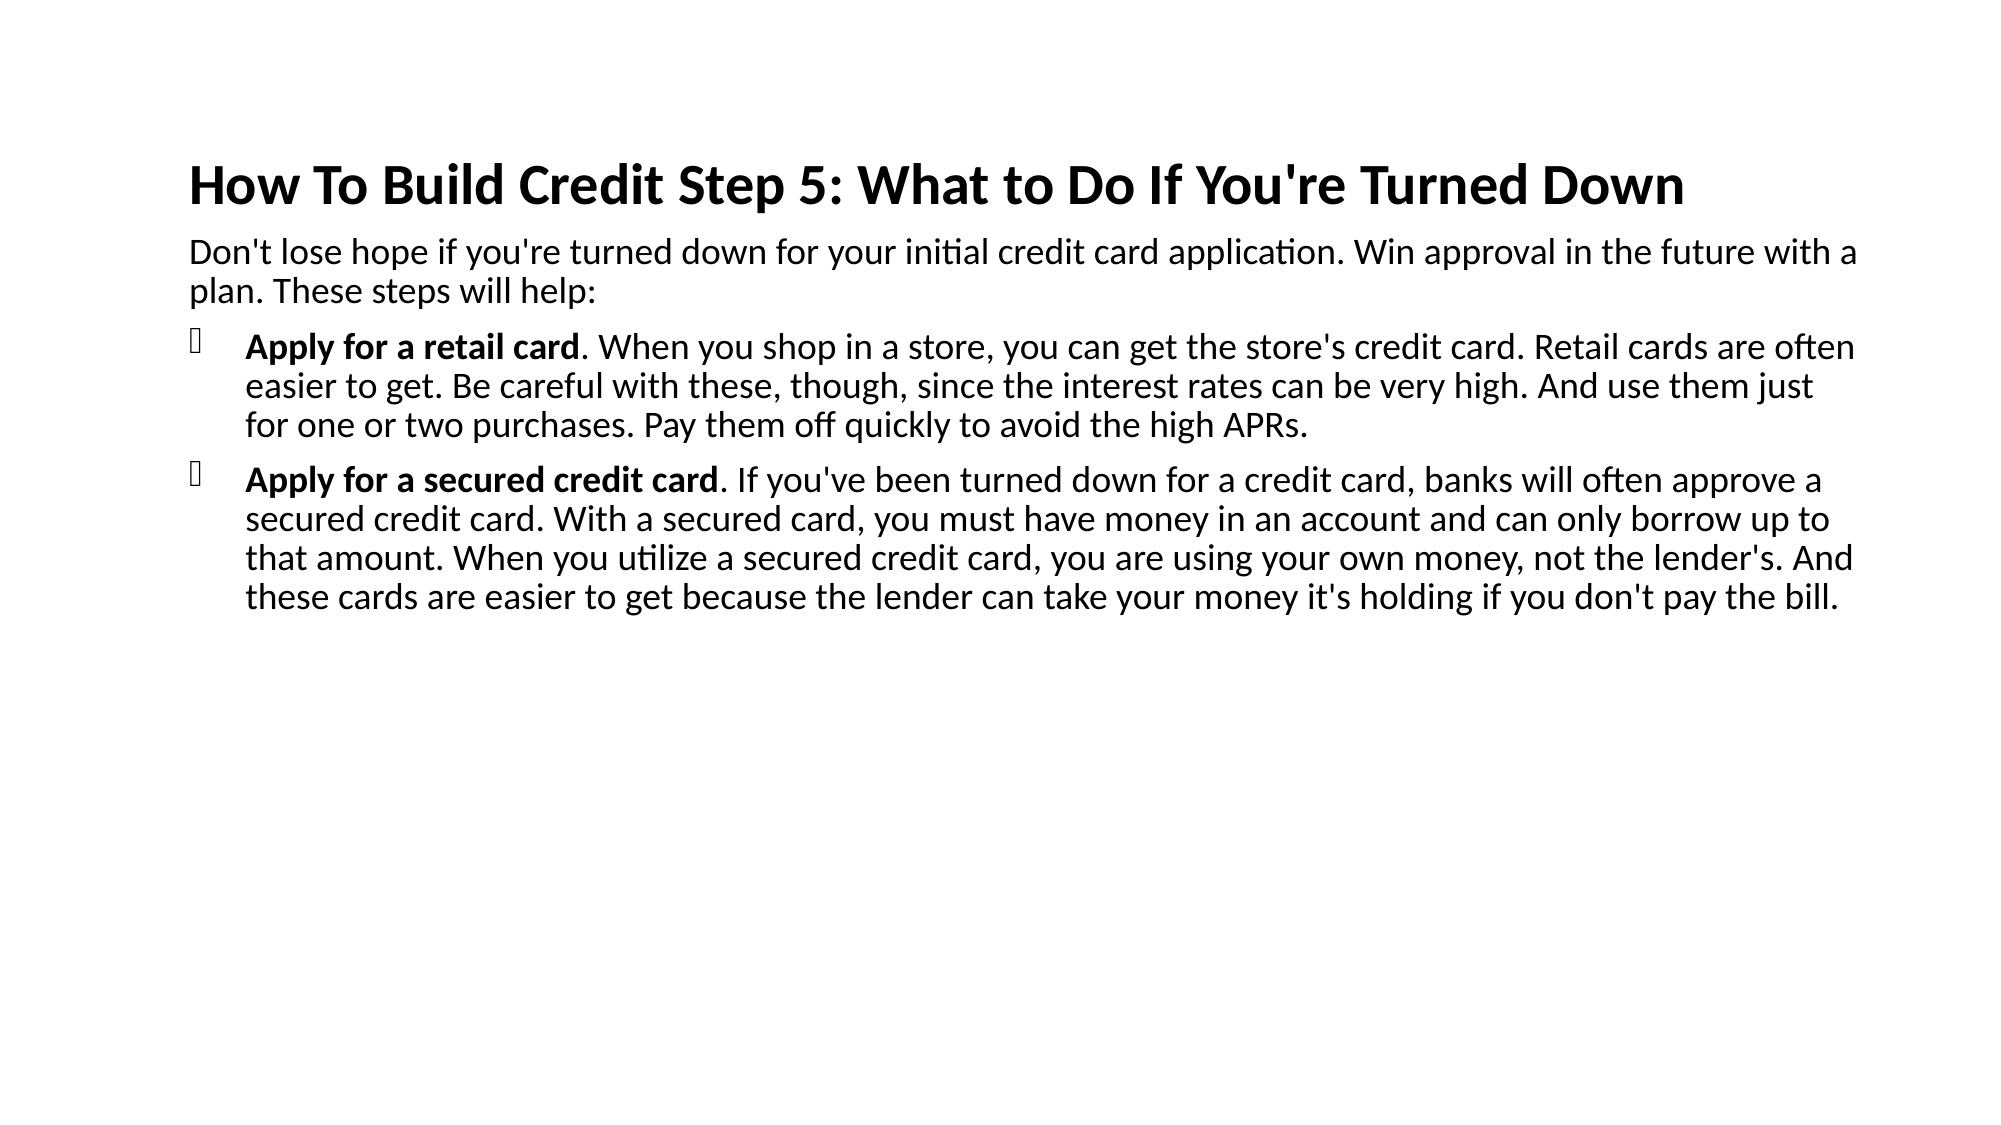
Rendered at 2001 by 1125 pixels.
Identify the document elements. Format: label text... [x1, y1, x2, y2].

text_box How To Build Credit Step 5: What to Do If You're Turned Down Don't lose hope if you're turned down for your initial credit card application. Win approval in the future with a plan. These steps will help: Apply for a retail card. When you shop in a store, you can get the store's credit card. Retail cards are often easier to get. Be careful with these, though, since the interest rates can be very high. And use them just for one or two purchases. Pay them off quickly to avoid the high APRs. Apply for a secured credit card. If you've been turned down for a credit card, banks will often approve a secured credit card. With a secured card, you must have money in an account and can only borrow up to that amount. When you utilize a secured credit card, you are using your own money, not the lender's. And these cards are easier to get because the lender can take your money it's holding if you don't pay the bill. [174, 134, 1877, 625]
